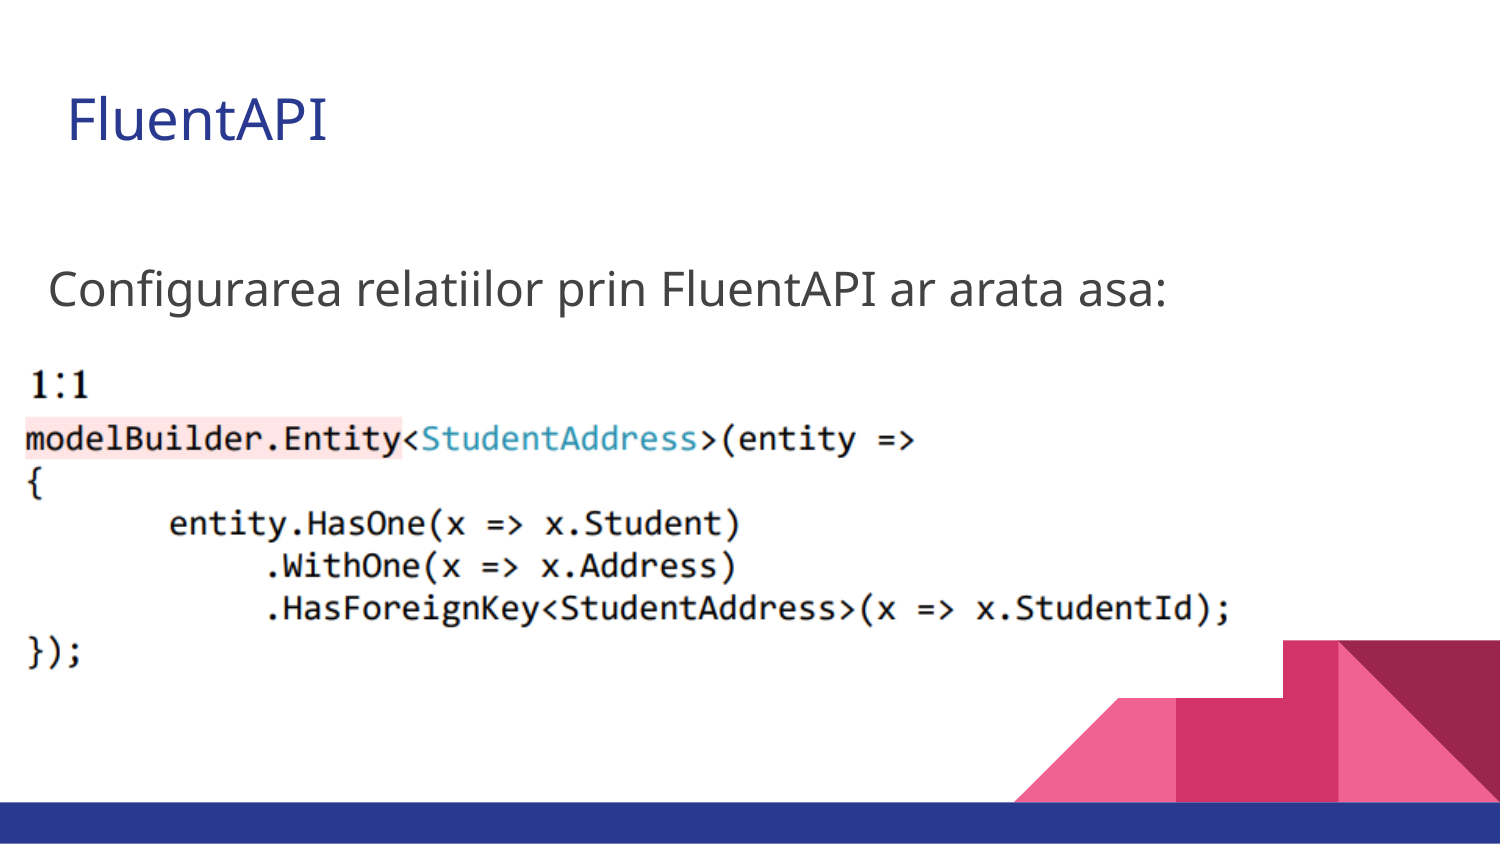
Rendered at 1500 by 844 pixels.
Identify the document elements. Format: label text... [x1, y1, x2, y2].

title FluentAPI [51, 67, 1449, 167]
text_box Configurarea relatiilor prin FluentAPI ar arata asa: [32, 243, 1431, 331]
picture [24, 356, 1284, 698]
